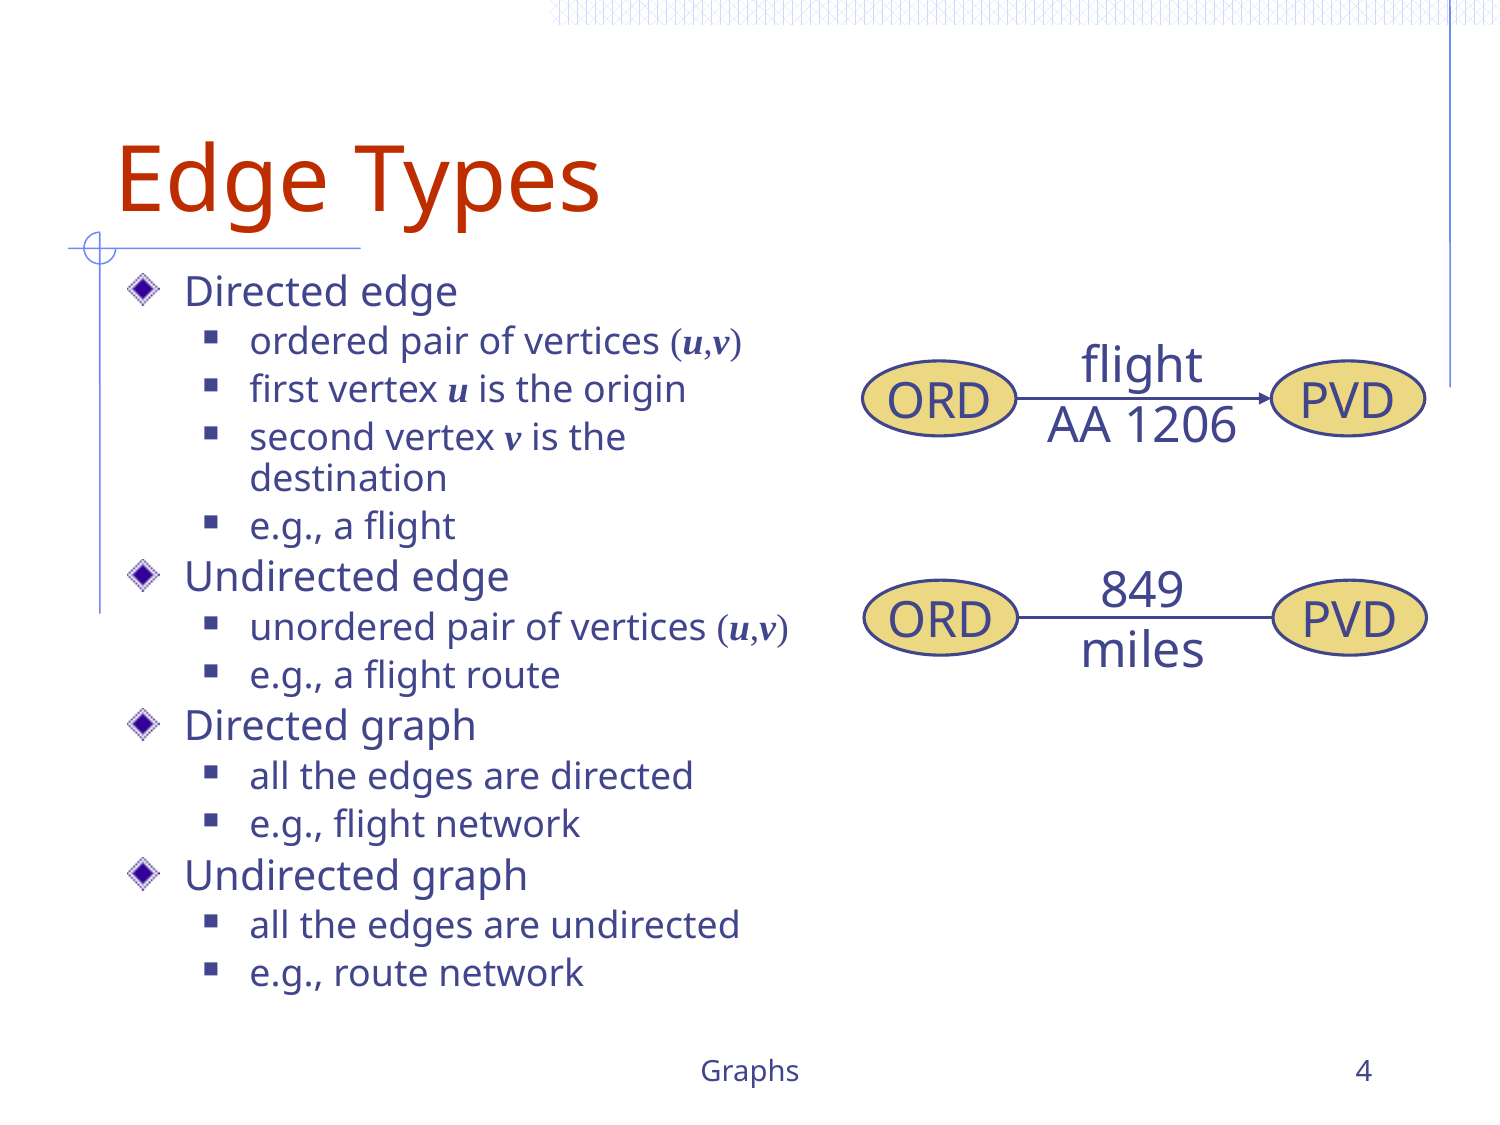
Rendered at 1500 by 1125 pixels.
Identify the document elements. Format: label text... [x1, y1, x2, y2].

text_box PVD [1273, 580, 1427, 656]
text_box 849 miles [1065, 549, 1220, 617]
text_box 849 miles [1065, 627, 1220, 685]
text_box flight AA 1206 [979, 324, 1306, 460]
text_box ORD [862, 360, 979, 436]
text_box PVD [1306, 360, 1425, 436]
picture [127, 857, 160, 891]
footer Graphs [512, 1024, 988, 1101]
picture [127, 559, 160, 592]
list Directed edge ordered pair of vertices (u,v) first vertex u is the origin second vertex v is the destination e.g., a flight Undirected edge unordered pair of vertices (u,v) e.g., a flight route Directed graph all the edges are directed e.g., flight network Undirected graph all the edges are undirected e.g., route network [112, 262, 838, 1013]
text_box ORD [863, 580, 1018, 656]
title Edge Types [99, 49, 1426, 238]
slide_number 4 [1074, 1024, 1388, 1101]
picture [127, 708, 160, 741]
picture [127, 273, 160, 306]
